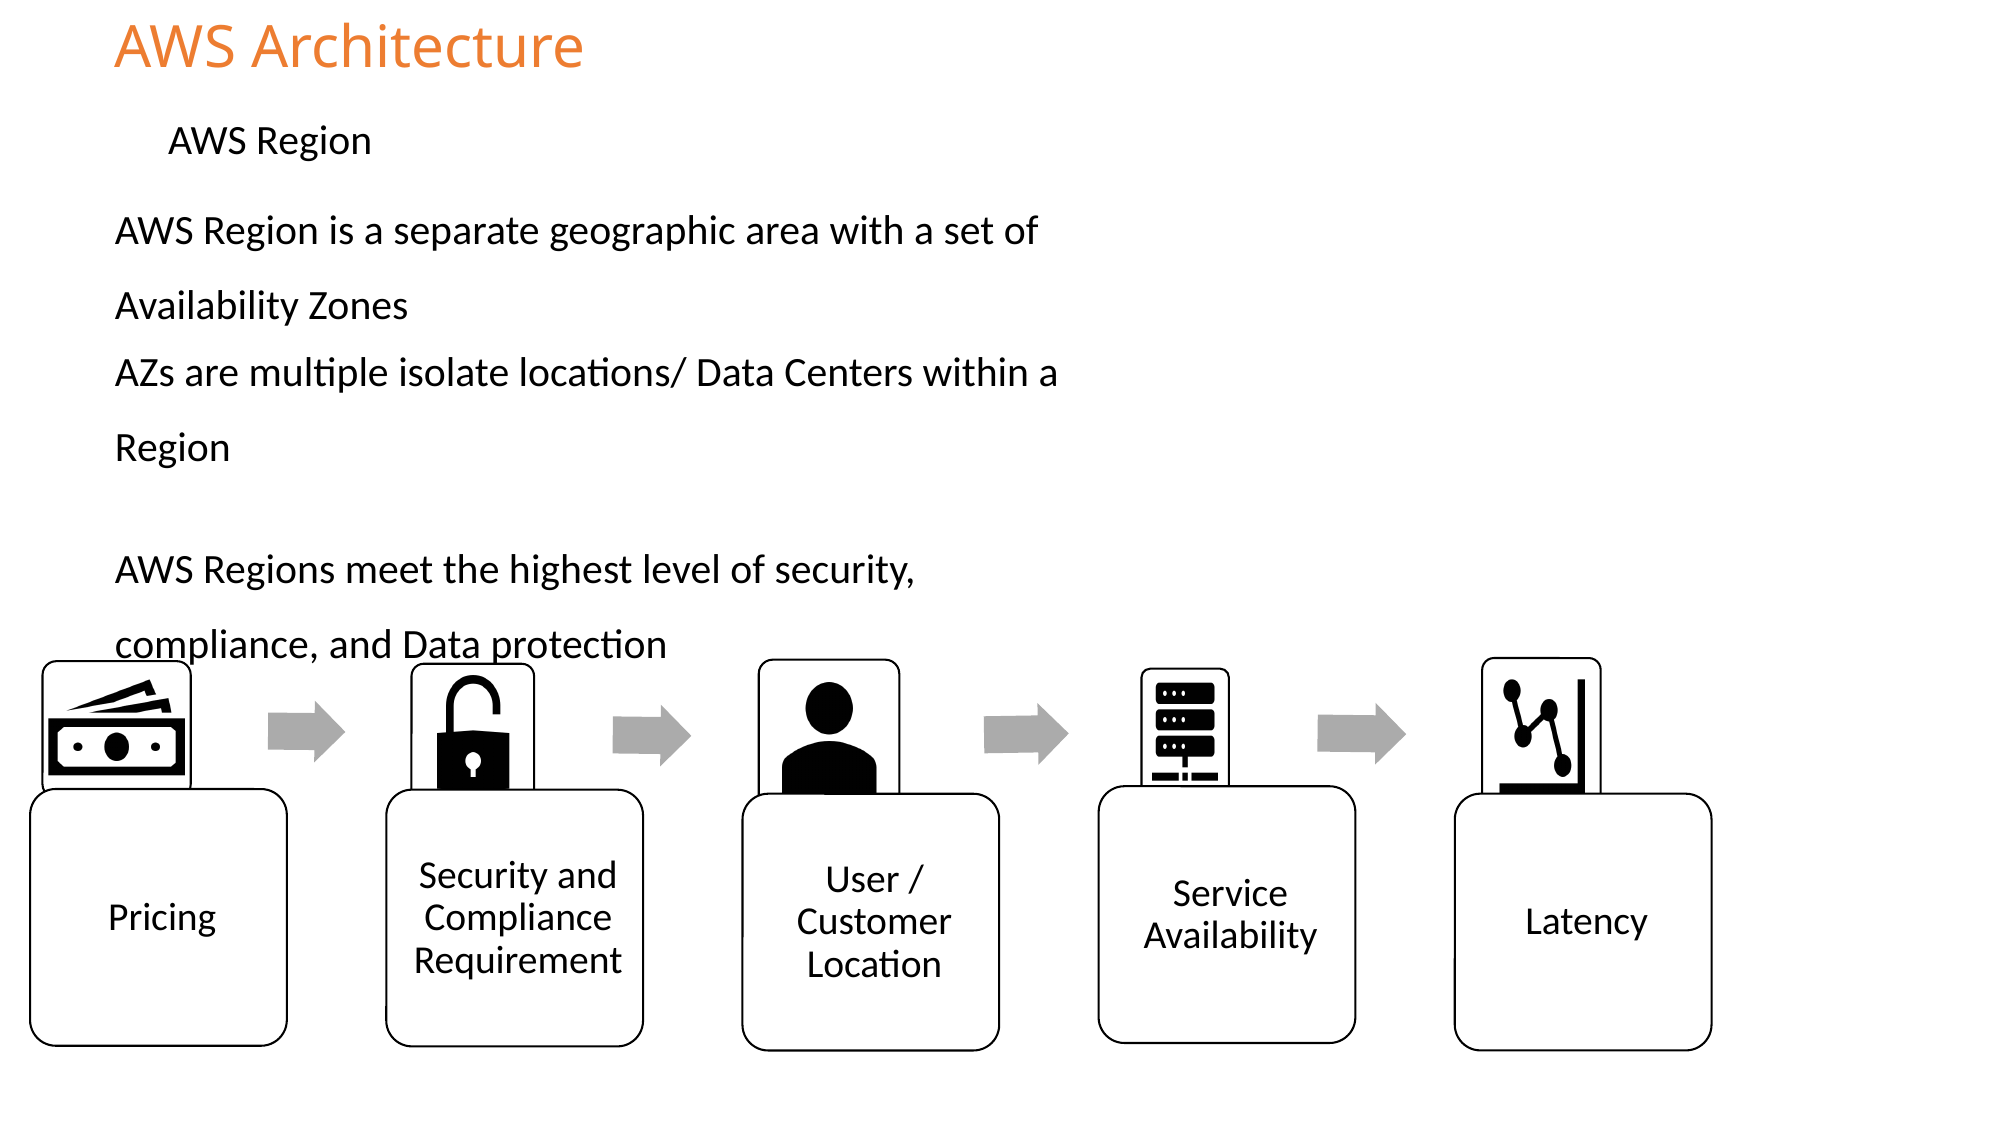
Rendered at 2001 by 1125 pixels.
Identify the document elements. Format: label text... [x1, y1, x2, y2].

text_box AWS Regions meet the highest level of security, compliance, and Data protection [100, 509, 1136, 634]
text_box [29, 634, 1712, 1106]
text_box AZs are multiple isolate locations/ Data Centers within a Region [100, 311, 1136, 477]
text_box AWS Region [153, 104, 1333, 170]
text_box AWS Architecture [100, 0, 1733, 105]
text_box AWS Region is a separate geographic area with a set of Availability Zones [100, 170, 1136, 311]
